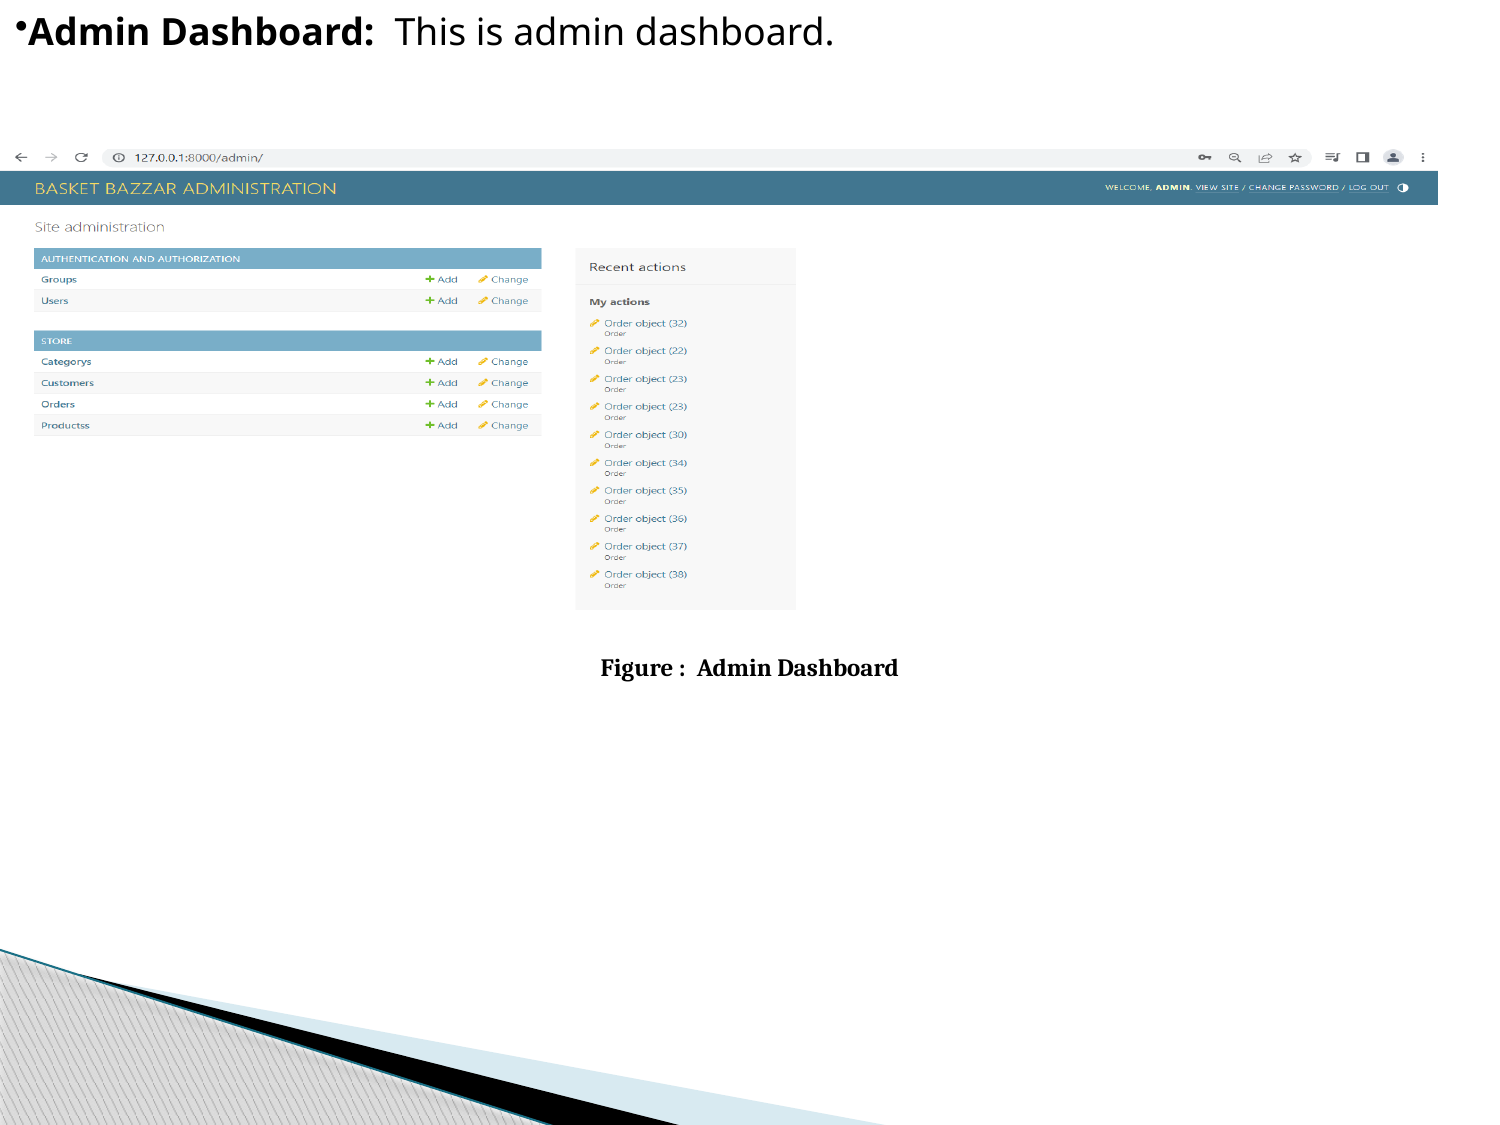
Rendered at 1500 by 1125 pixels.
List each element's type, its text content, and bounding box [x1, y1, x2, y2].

text_box Admin Dashboard: This is admin dashboard. [0, 0, 1450, 106]
picture [0, 149, 1438, 676]
text_box Figure : Admin Dashboard [0, 644, 1500, 690]
